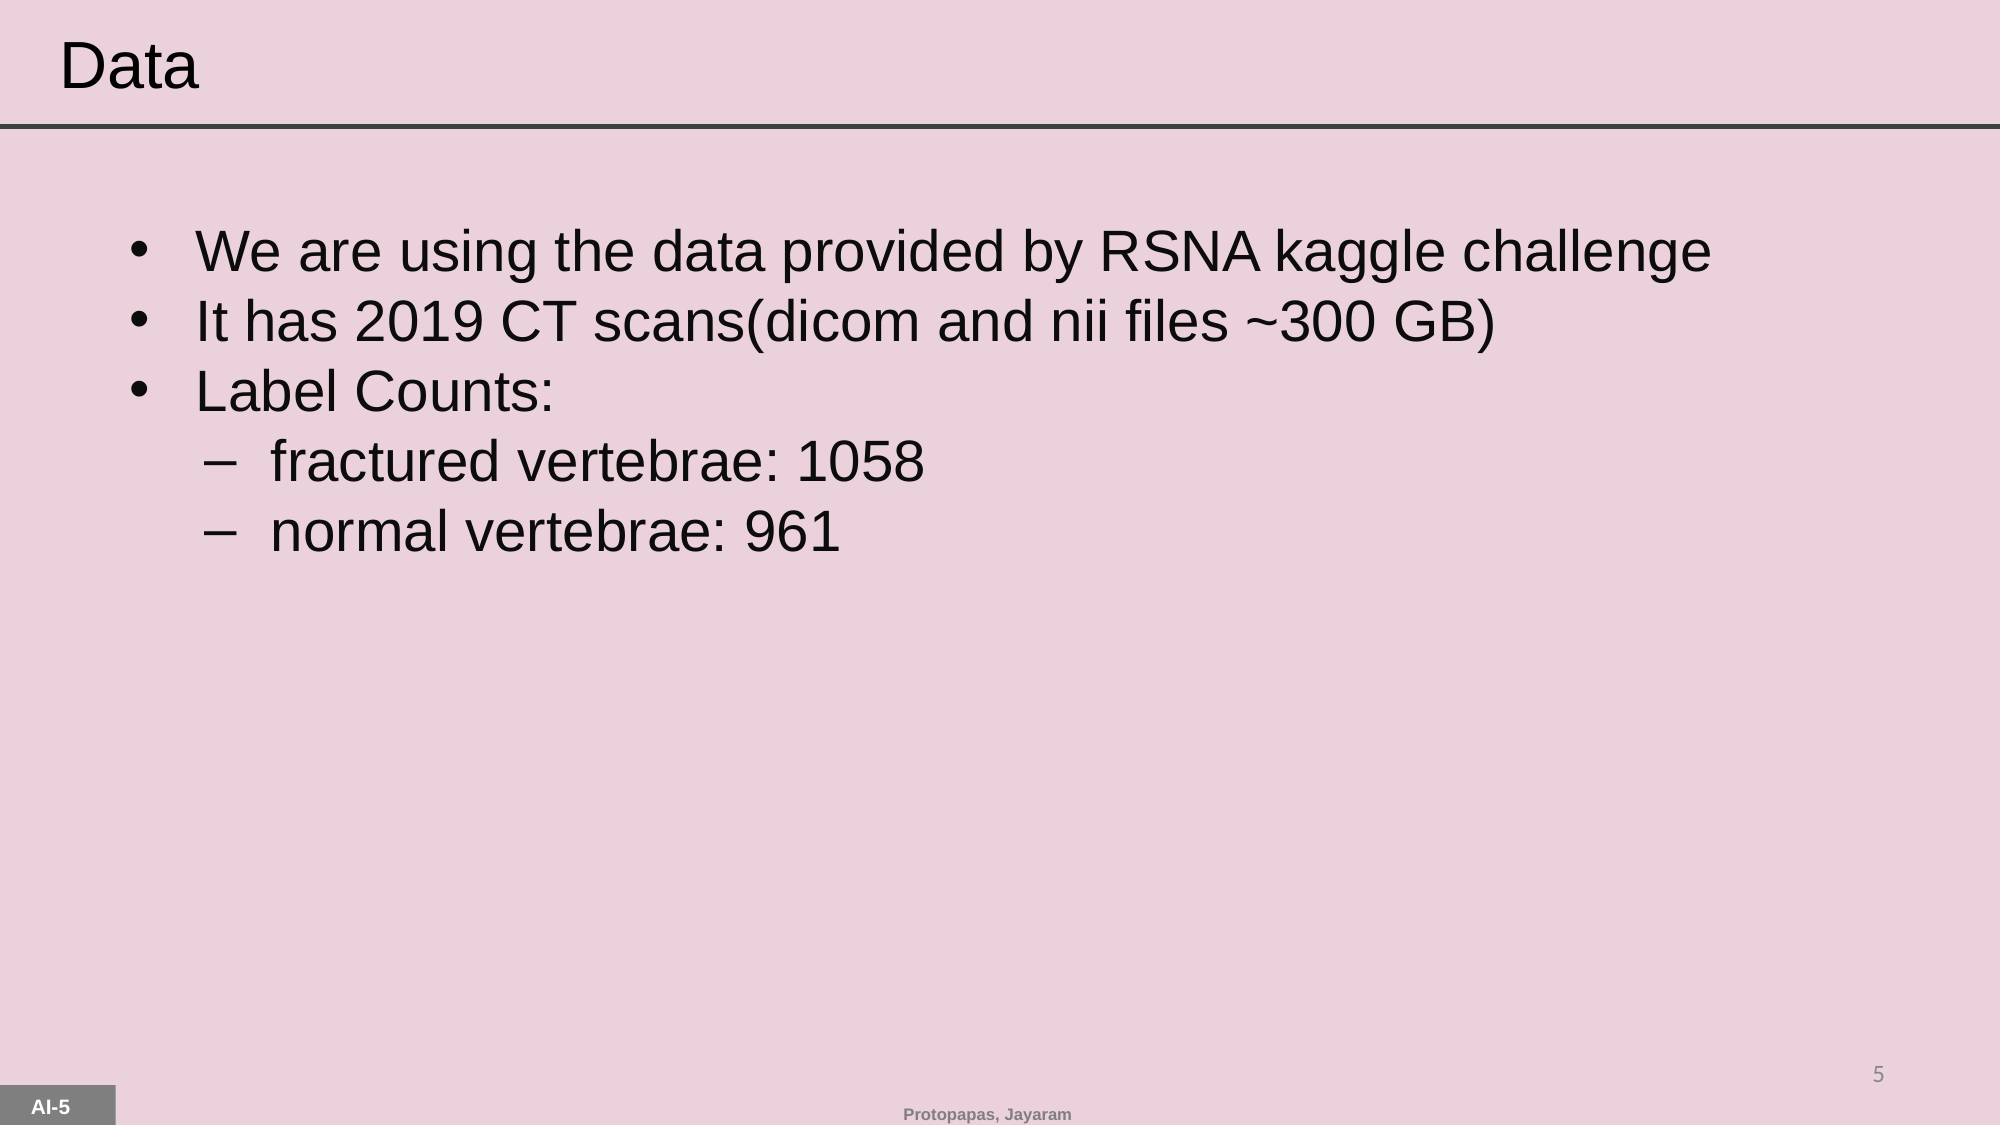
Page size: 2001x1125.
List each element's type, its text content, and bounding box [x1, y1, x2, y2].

list We are using the data provided by RSNA kaggle challenge It has 2019 CT scans(dicom and nii files ~300 GB) Label Counts: fractured vertebrae: 1058 normal vertebrae: 961 [105, 205, 1831, 920]
title Data [44, 14, 1813, 127]
slide_number ‹#› [1433, 1042, 1900, 1103]
